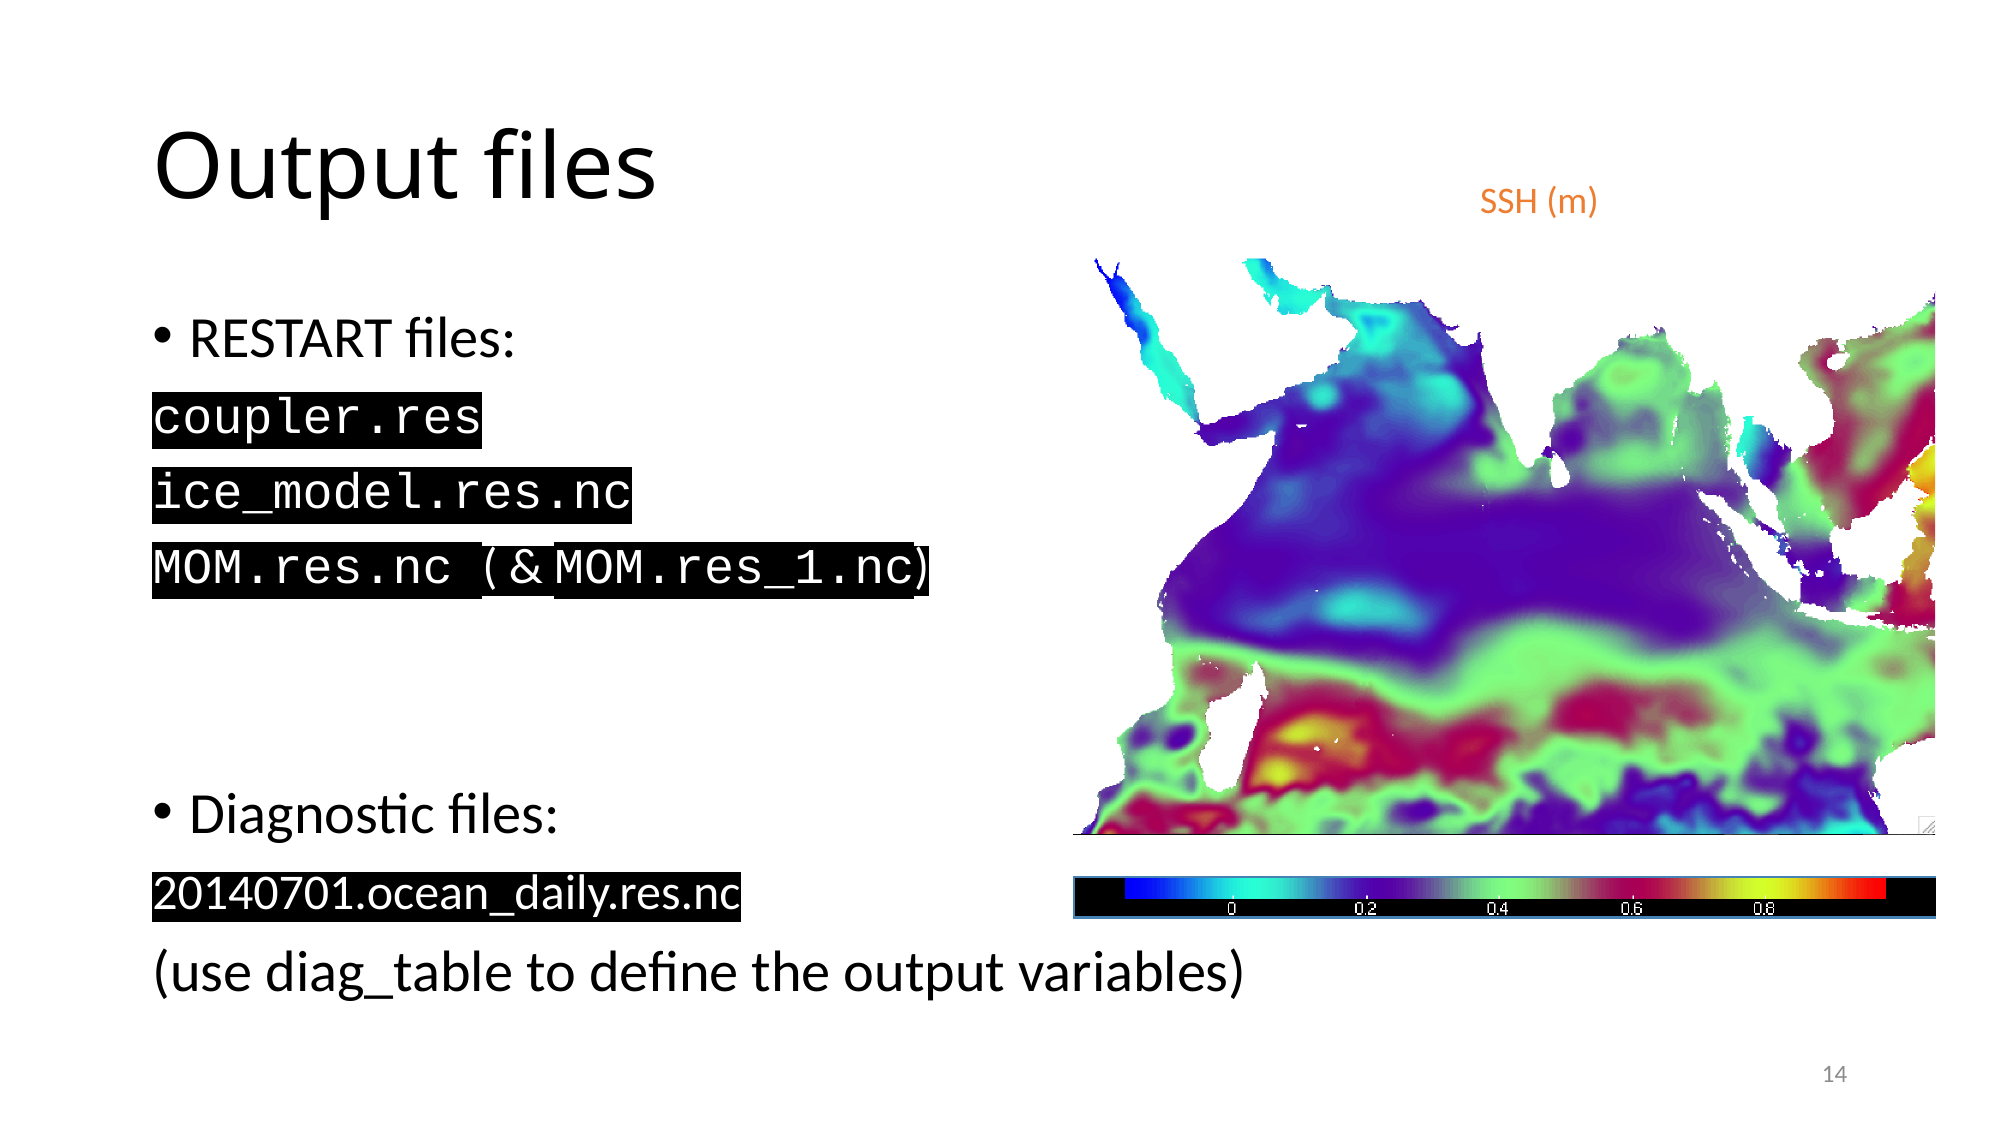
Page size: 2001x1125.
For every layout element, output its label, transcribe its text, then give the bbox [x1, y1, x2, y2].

slide_number 14 [1412, 1042, 1863, 1103]
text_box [1073, 168, 1936, 919]
title Output files [137, 59, 1863, 278]
list RESTART files: coupler.res ice_model.res.nc MOM.res.nc ( & MOM.res_1.nc) Diagnostic files: 20140701.ocean_daily.res.nc (use diag_table to define the output variables) [137, 299, 1863, 1014]
